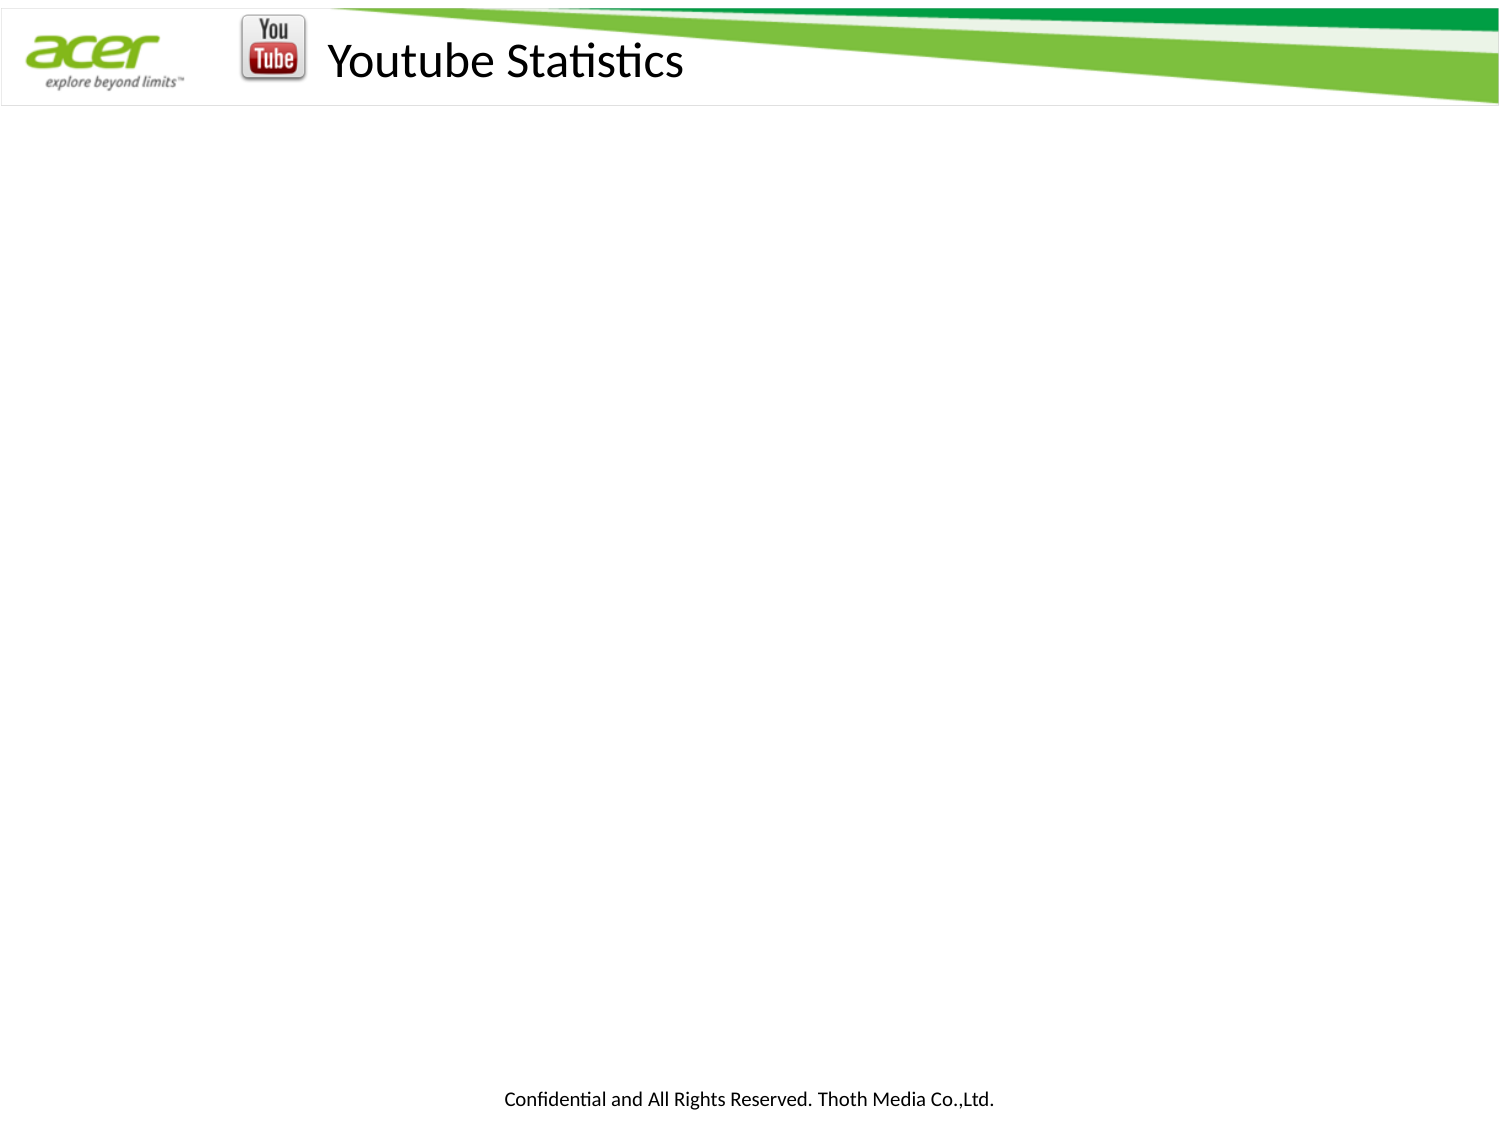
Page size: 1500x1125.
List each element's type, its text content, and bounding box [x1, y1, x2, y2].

text_box Confidential and All Rights Reserved. Thoth Media Co.,Ltd. [0, 1078, 1500, 1119]
picture [0, 7, 1500, 107]
